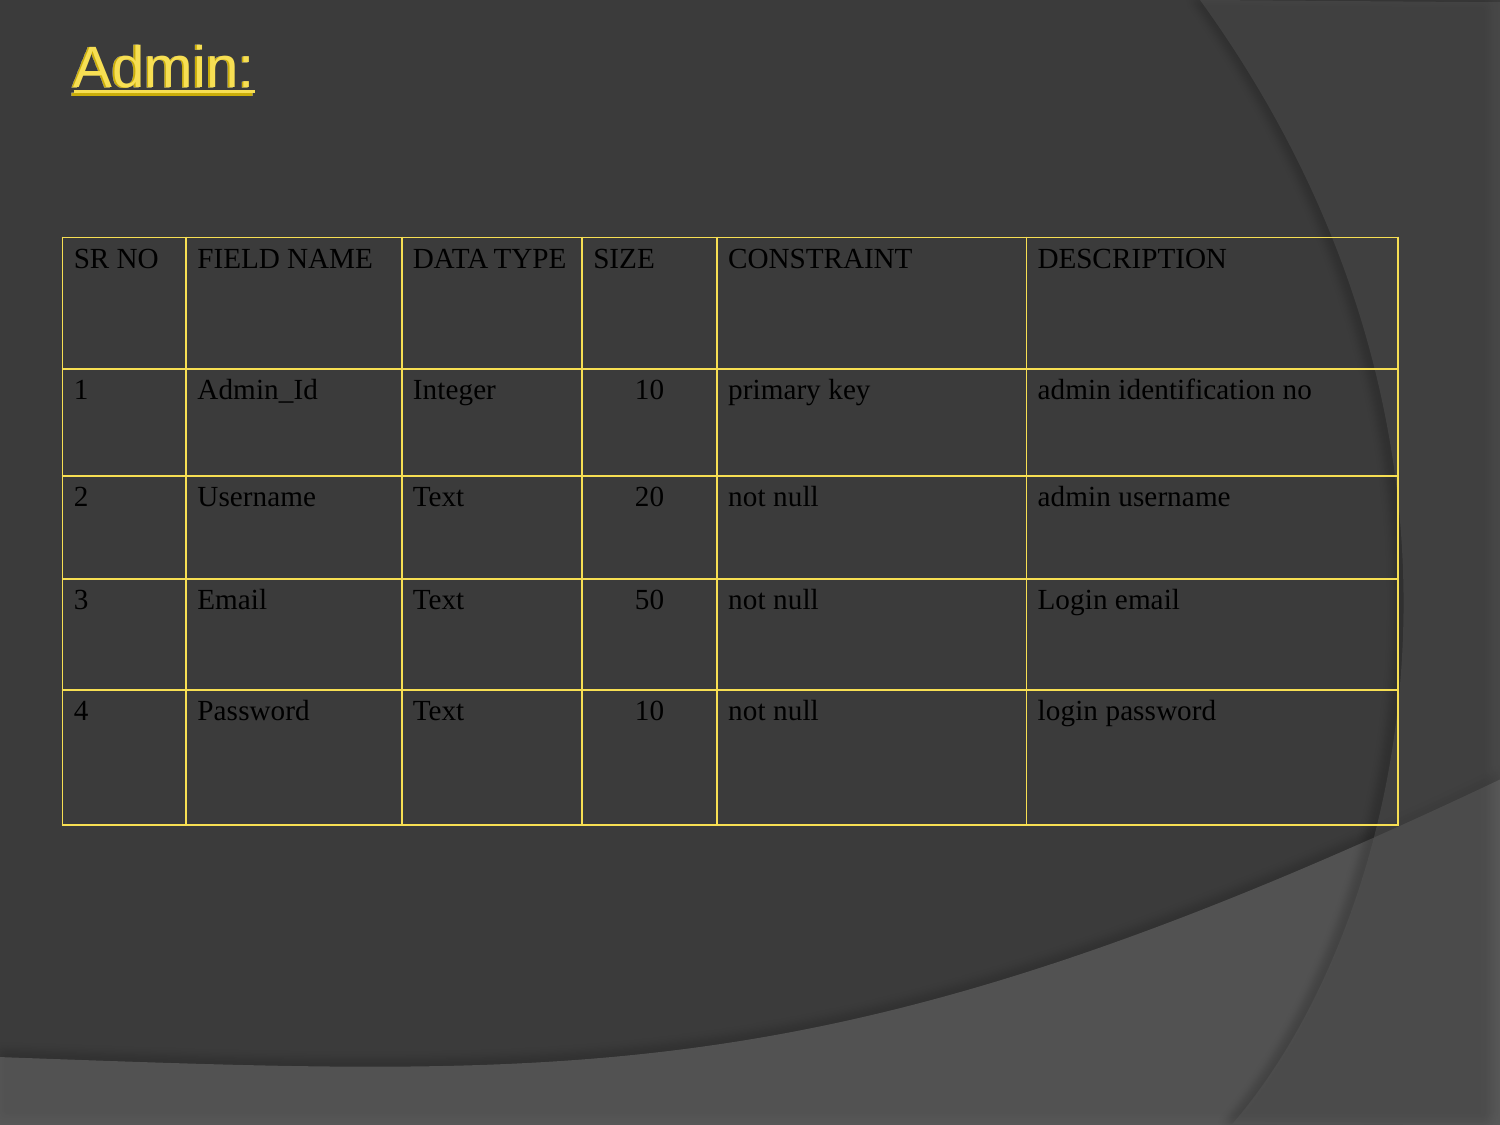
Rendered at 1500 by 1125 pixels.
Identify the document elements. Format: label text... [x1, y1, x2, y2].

table_cell Text [403, 477, 581, 578]
table_cell Text [403, 691, 581, 824]
table_cell primary key [718, 370, 1026, 475]
table_cell Email [187, 580, 401, 689]
table_cell Login email [1027, 580, 1397, 689]
table_header SIZE [583, 238, 716, 368]
table_cell 3 [63, 580, 185, 689]
table_cell 4 [63, 691, 185, 824]
table_cell Integer [403, 370, 581, 475]
table_cell not null [718, 691, 1026, 824]
table_cell not null [718, 580, 1026, 689]
table_header SR NO [63, 238, 185, 368]
table_cell admin identification no [1027, 370, 1397, 475]
table_cell Username [187, 477, 401, 578]
text_box Admin: [58, 21, 844, 107]
table_cell login password [1027, 691, 1397, 824]
table_cell not null [718, 477, 1026, 578]
table_header DESCRIPTION [1027, 238, 1397, 368]
table_cell 10 [583, 370, 716, 475]
table_cell 50 [583, 580, 716, 689]
table_cell Admin_Id [187, 370, 401, 475]
table_cell Password [187, 691, 401, 824]
table_cell 1 [63, 370, 185, 475]
table_cell 2 [63, 477, 185, 578]
table_cell admin username [1027, 477, 1397, 578]
table_header CONSTRAINT [718, 238, 1026, 368]
table_cell 20 [583, 477, 716, 578]
table_header DATA TYPE [403, 238, 581, 368]
table_cell 10 [583, 691, 716, 824]
table_header FIELD NAME [187, 238, 401, 368]
table_cell Text [403, 580, 581, 689]
